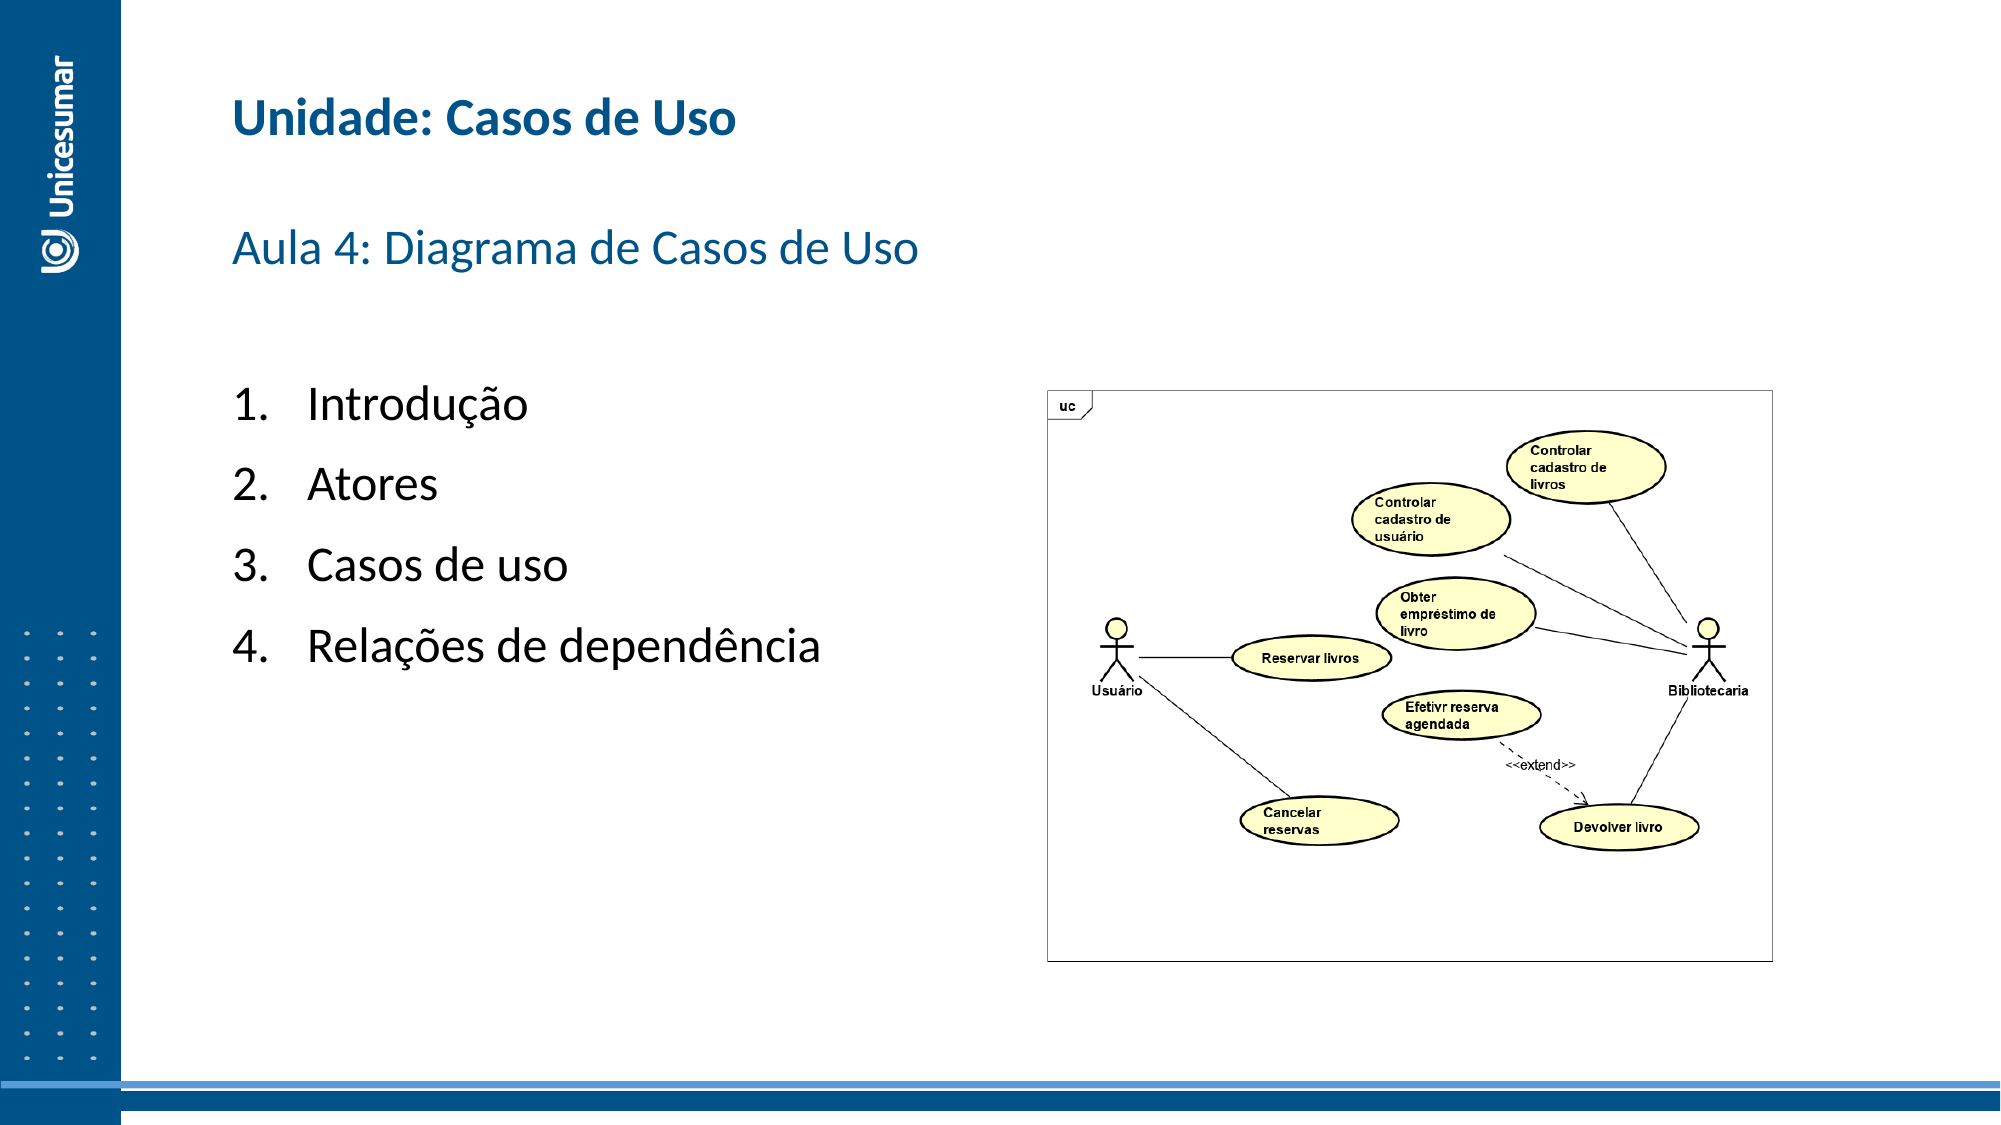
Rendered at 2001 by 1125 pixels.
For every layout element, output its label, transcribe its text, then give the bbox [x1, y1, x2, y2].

list Aula 4: Diagrama de Casos de Uso [217, 171, 1945, 325]
picture [1036, 379, 1784, 972]
list Introdução Atores Casos de uso Relações de dependência [217, 362, 1945, 1032]
picture [42, 56, 79, 273]
list Unidade: Casos de Uso [217, 81, 1945, 155]
picture [24, 631, 111, 1060]
